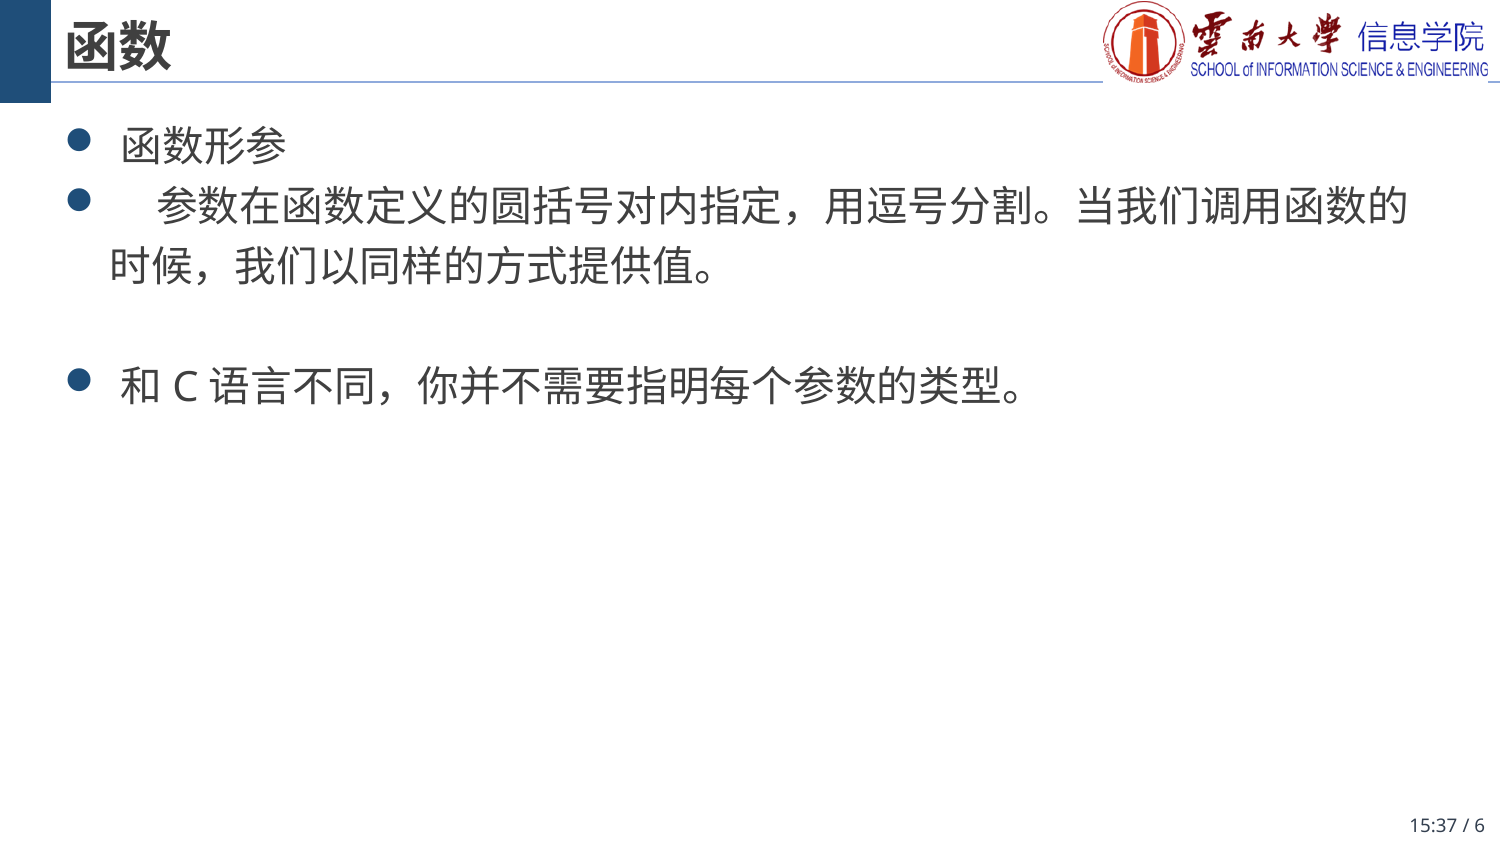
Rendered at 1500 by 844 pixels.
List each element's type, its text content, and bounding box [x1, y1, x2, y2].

list 函数形参 参数在函数定义的圆括号对内指定，用逗号分割。当我们调用函数的时候，我们以同样的方式提供值。 和C语言不同，你并不需要指明每个参数的类型。 [49, 102, 1448, 779]
picture [1103, 1, 1488, 83]
title 函数 [49, 10, 886, 85]
